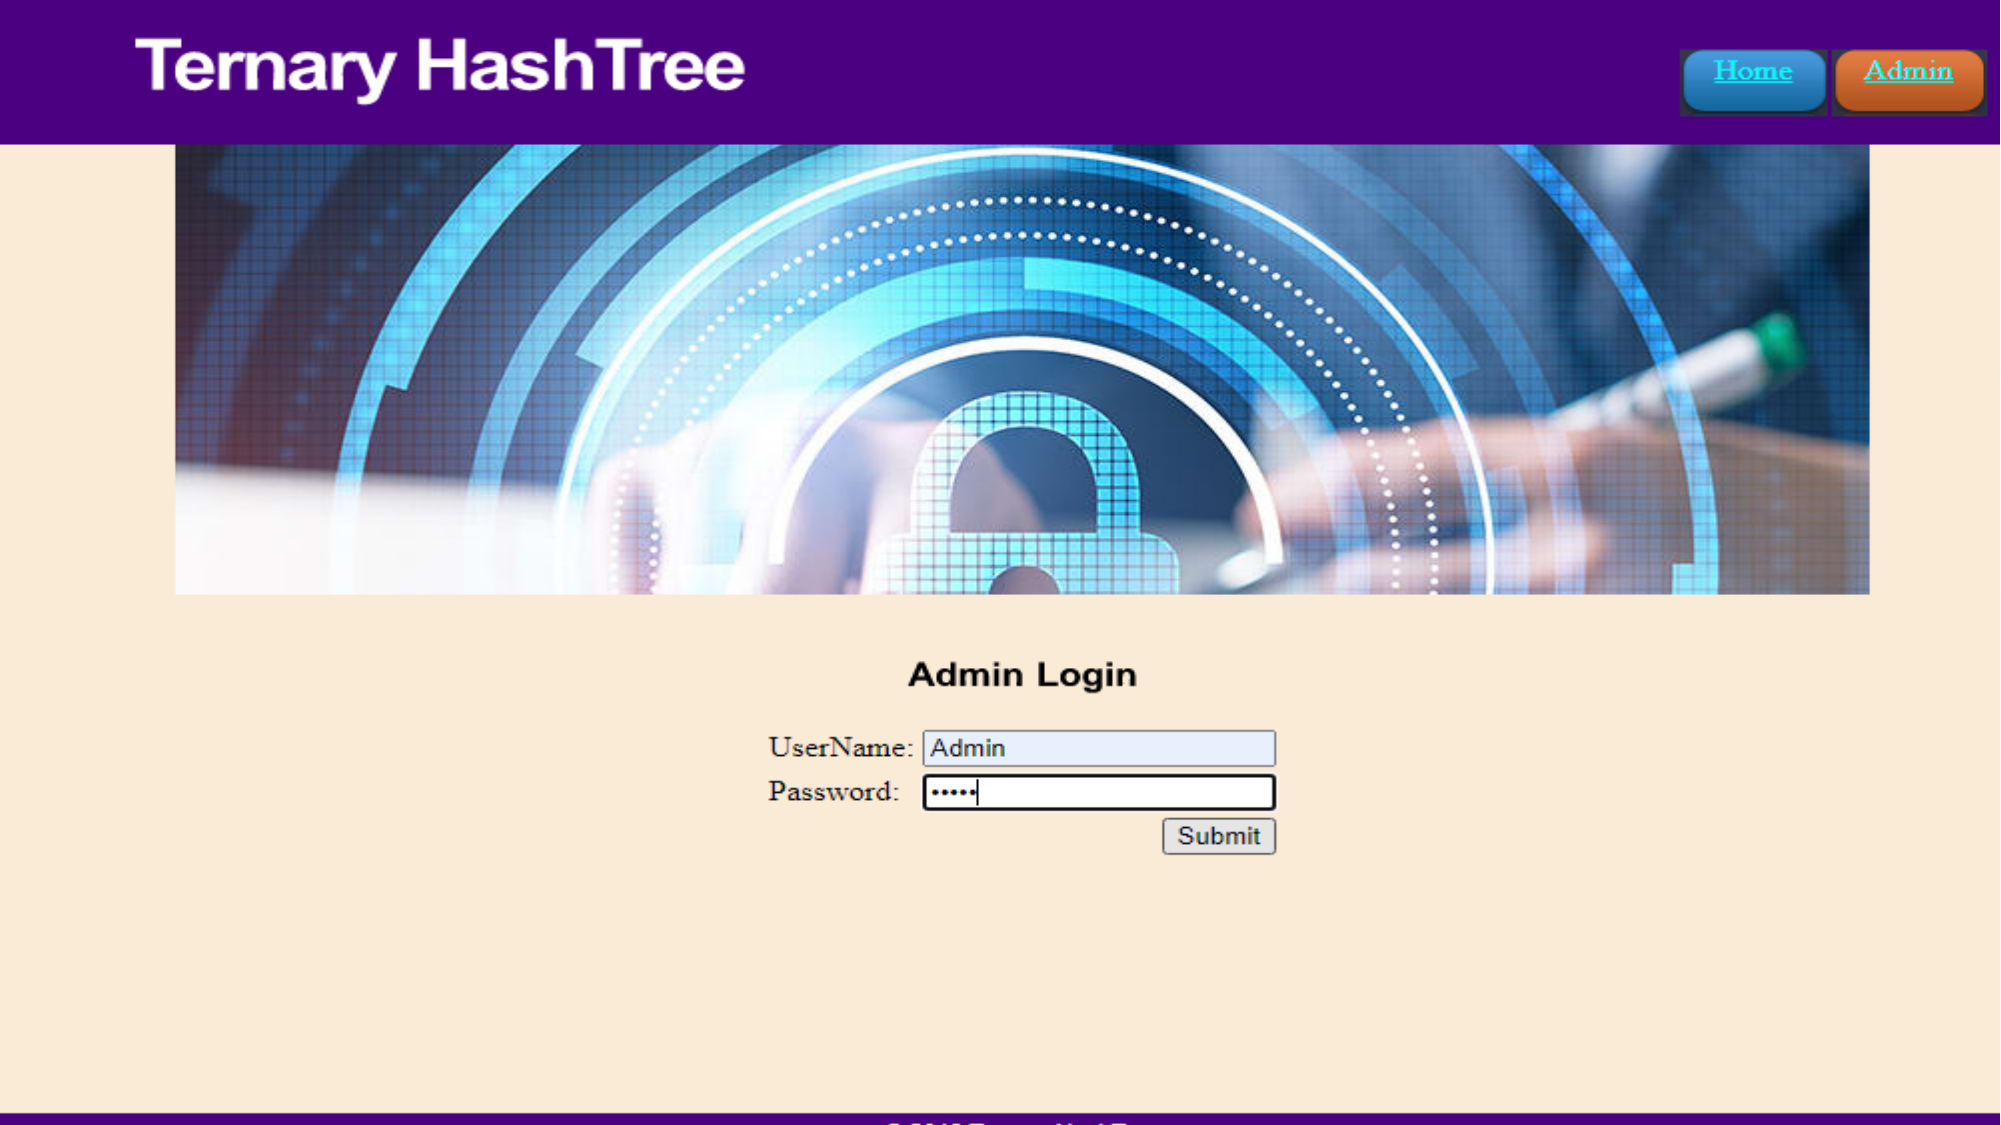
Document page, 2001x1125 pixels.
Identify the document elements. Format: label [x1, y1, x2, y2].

list [0, 0, 2000, 1125]
